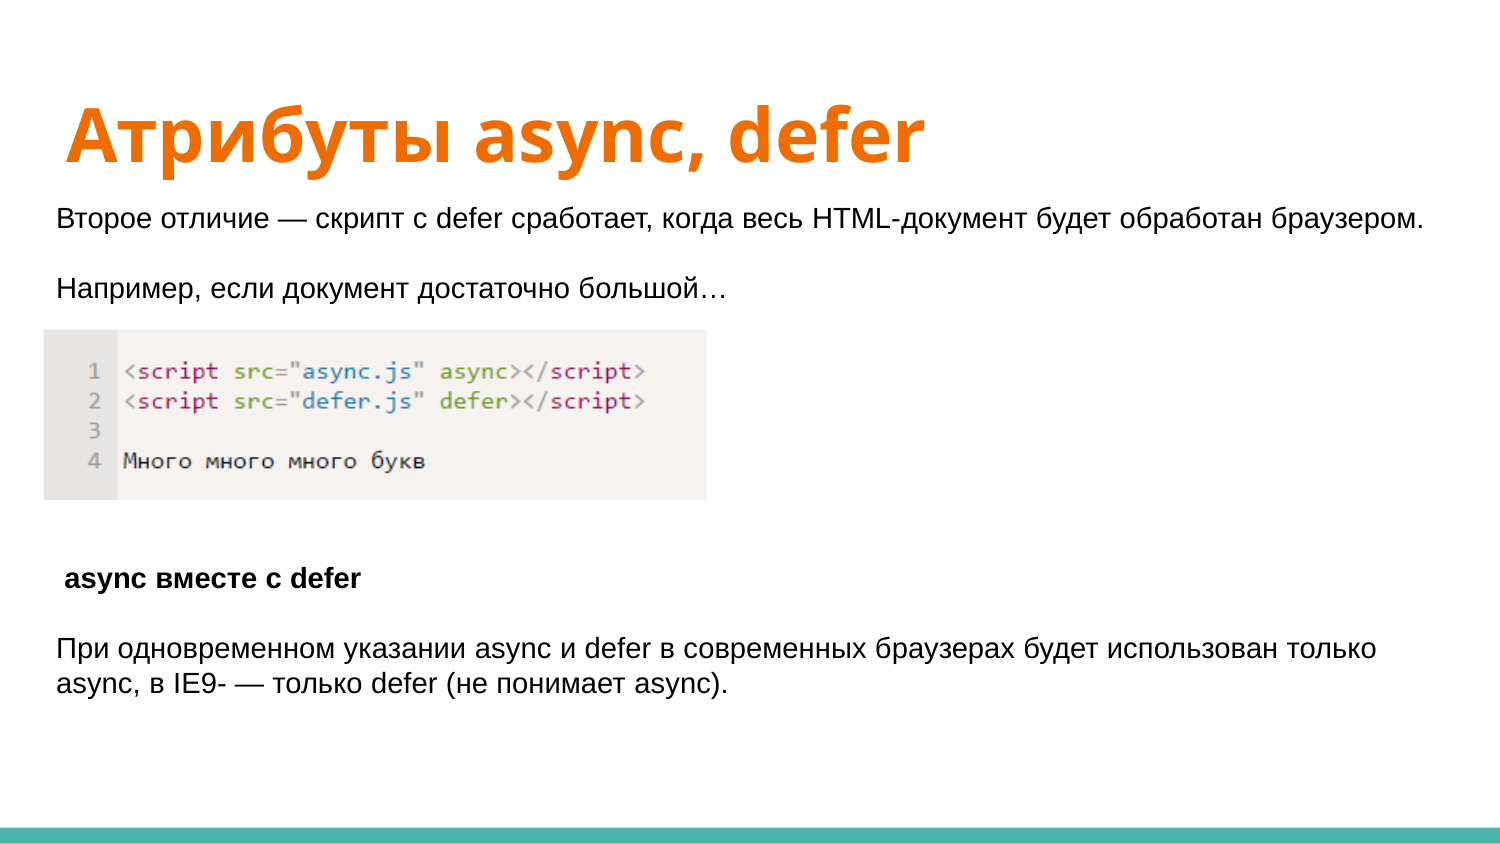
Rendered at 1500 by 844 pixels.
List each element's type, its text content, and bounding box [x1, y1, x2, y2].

title Атрибуты async, defer [51, 72, 1449, 189]
picture [41, 327, 708, 500]
text_box Второе отличие — скрипт с defer сработает, когда весь HTML-документ будет обработан браузером. Например, если документ достаточно большой… [41, 191, 1459, 312]
text_box async вместе с defer При одновременном указании async и defer в современных браузерах будет использован только async, в IE9- — только defer (не понимает async). [41, 551, 1436, 707]
